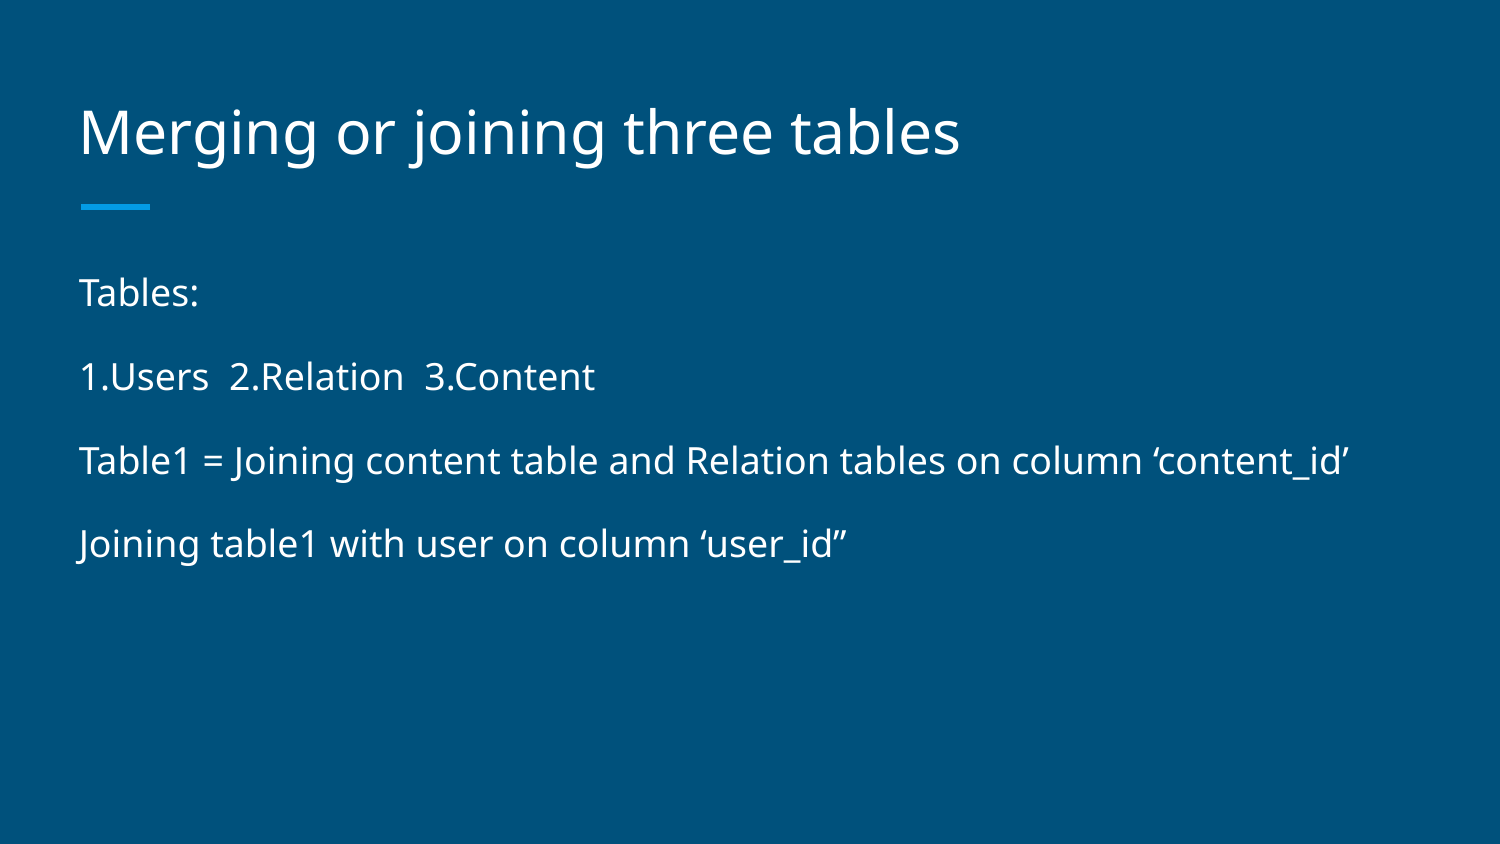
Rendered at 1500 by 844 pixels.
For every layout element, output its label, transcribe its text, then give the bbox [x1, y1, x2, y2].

list Tables: 1.Users 2.Relation 3.Content Table1 = Joining content table and Relation tables on column ‘content_id’ Joining table1 with user on column ‘user_id” [63, 244, 1437, 750]
title Merging or joining three tables [63, 75, 1437, 188]
